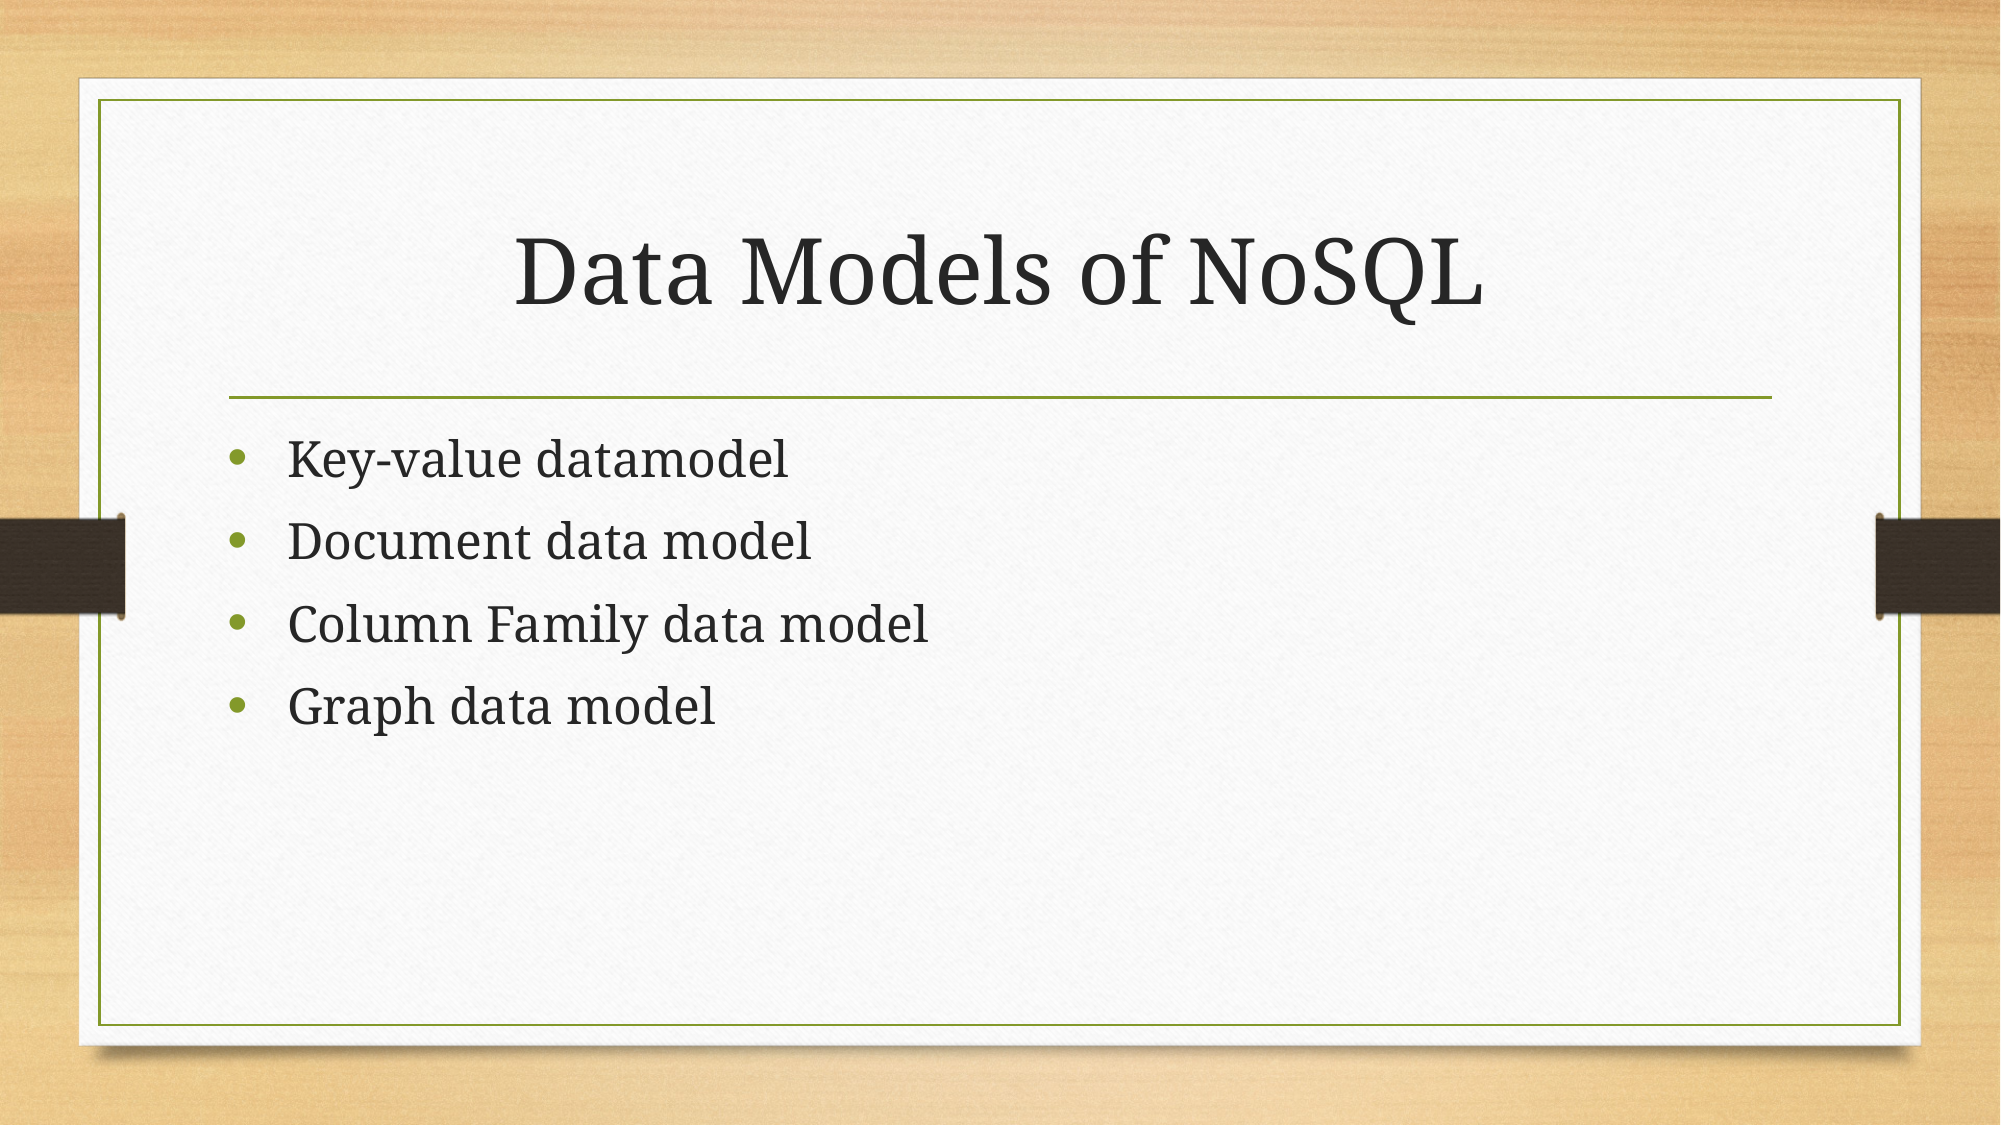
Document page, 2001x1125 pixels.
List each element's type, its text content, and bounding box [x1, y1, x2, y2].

list Key-value datamodel Document data model Column Family data model Graph data model [212, 419, 1788, 964]
title Data Models of NoSQL [212, 161, 1788, 375]
picture [0, 0, 2001, 1125]
